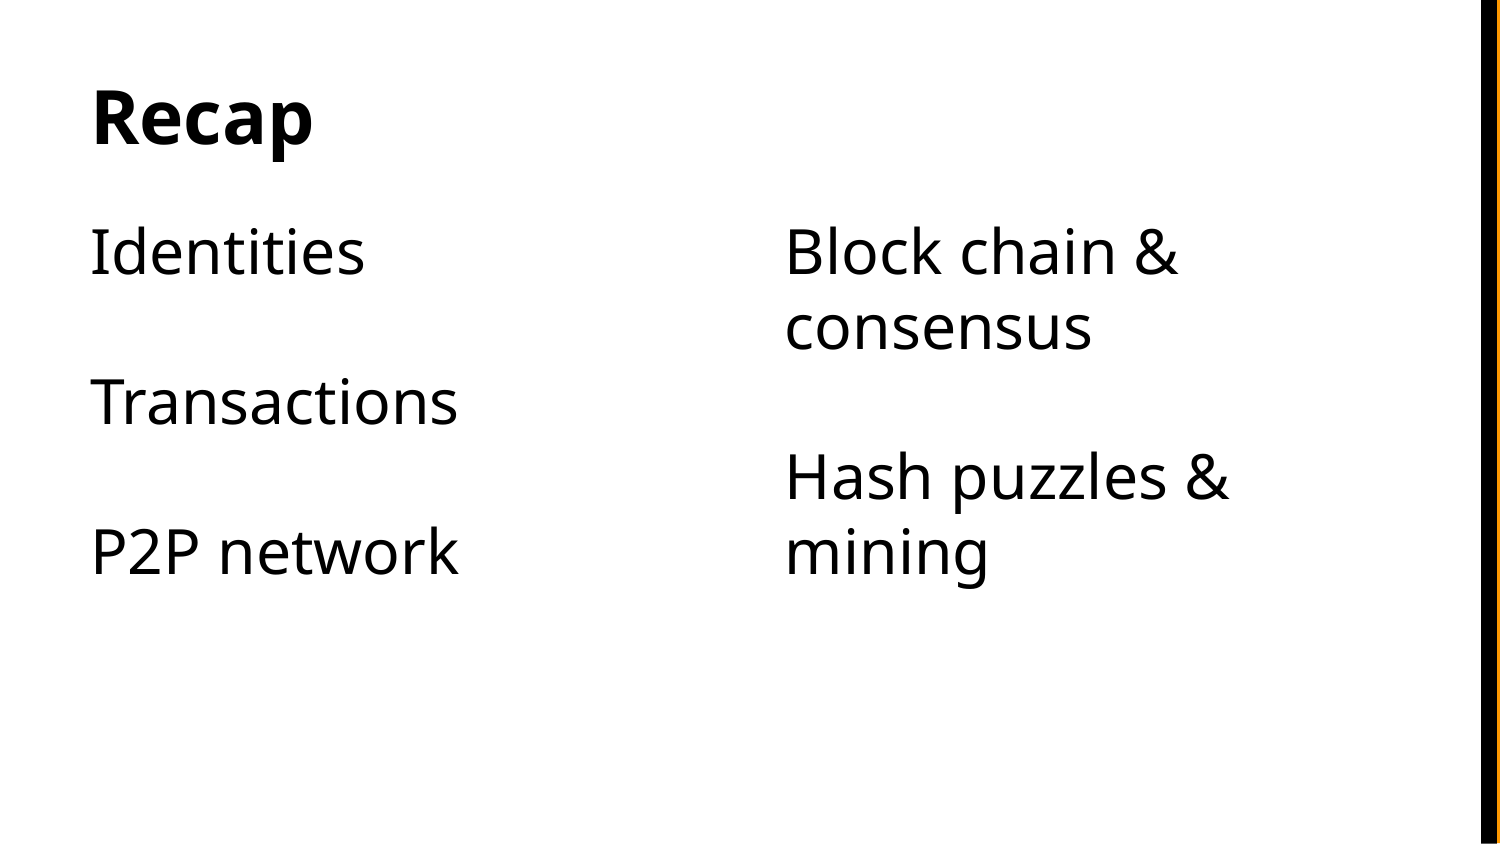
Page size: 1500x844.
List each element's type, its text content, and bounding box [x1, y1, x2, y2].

list Block chain & consensus Hash puzzles & mining [769, 196, 1425, 808]
list Identities Transactions P2P network [75, 196, 731, 808]
title Recap [75, 33, 1425, 175]
